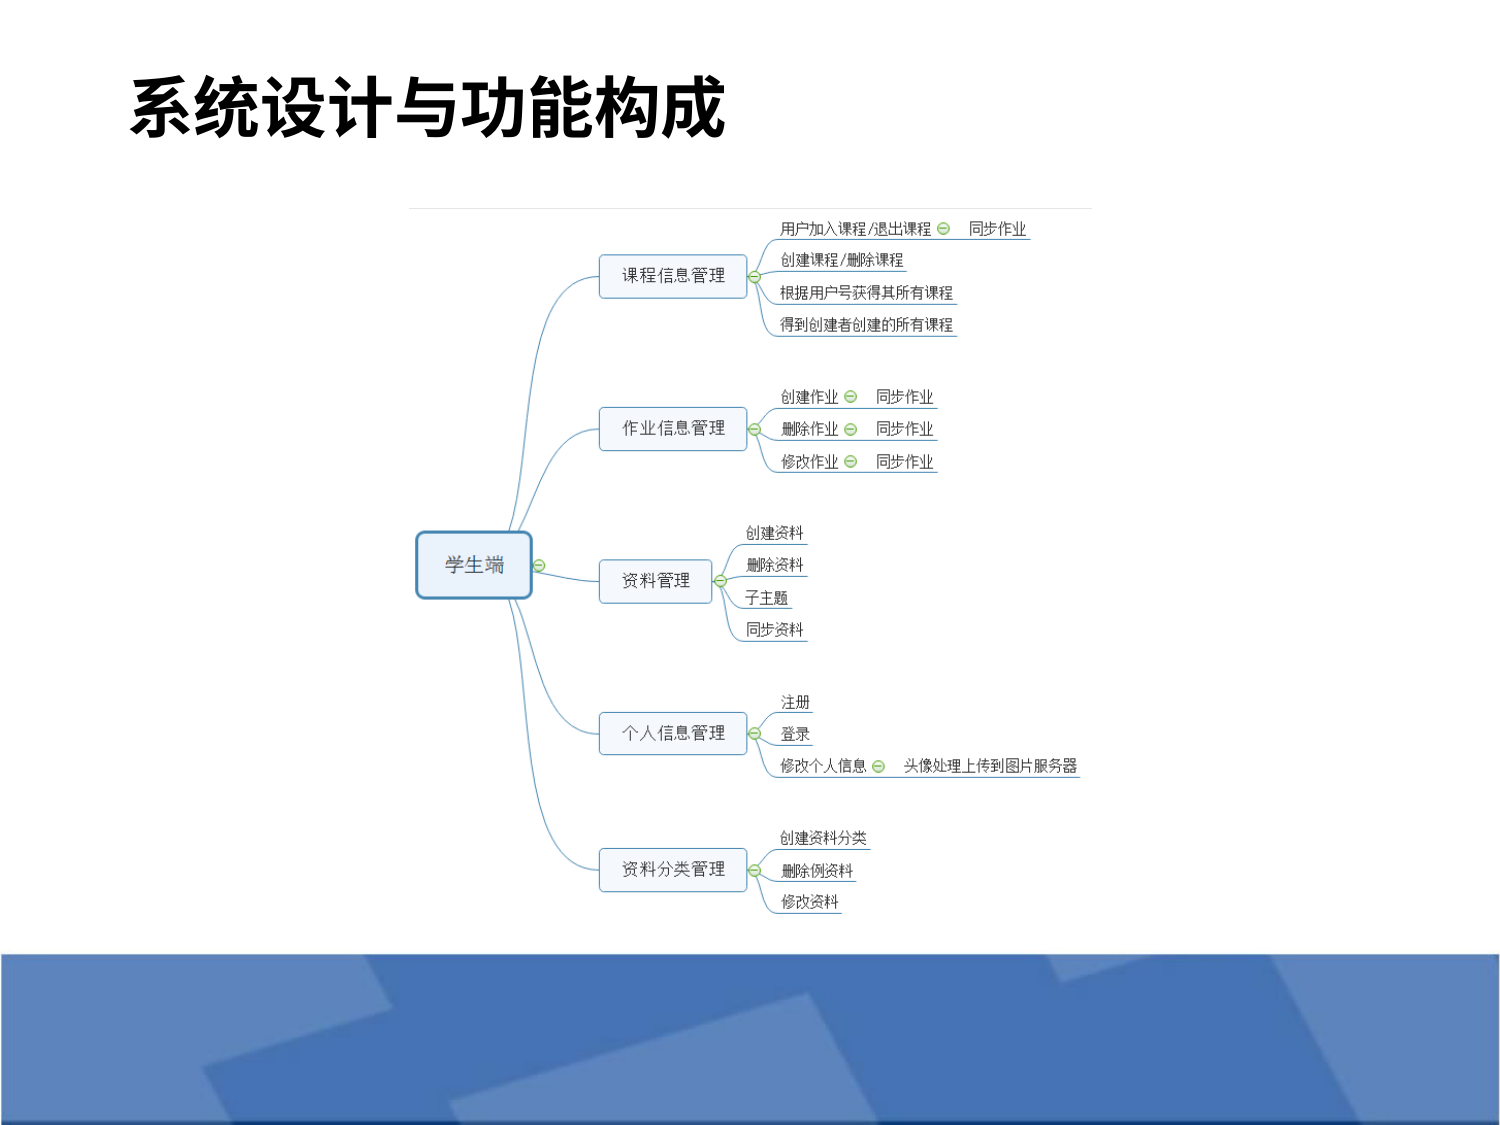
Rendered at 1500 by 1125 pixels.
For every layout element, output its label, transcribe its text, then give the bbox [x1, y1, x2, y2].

title 系统设计与功能构成 [111, 30, 1388, 182]
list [409, 208, 1092, 917]
picture [0, 0, 1500, 1125]
